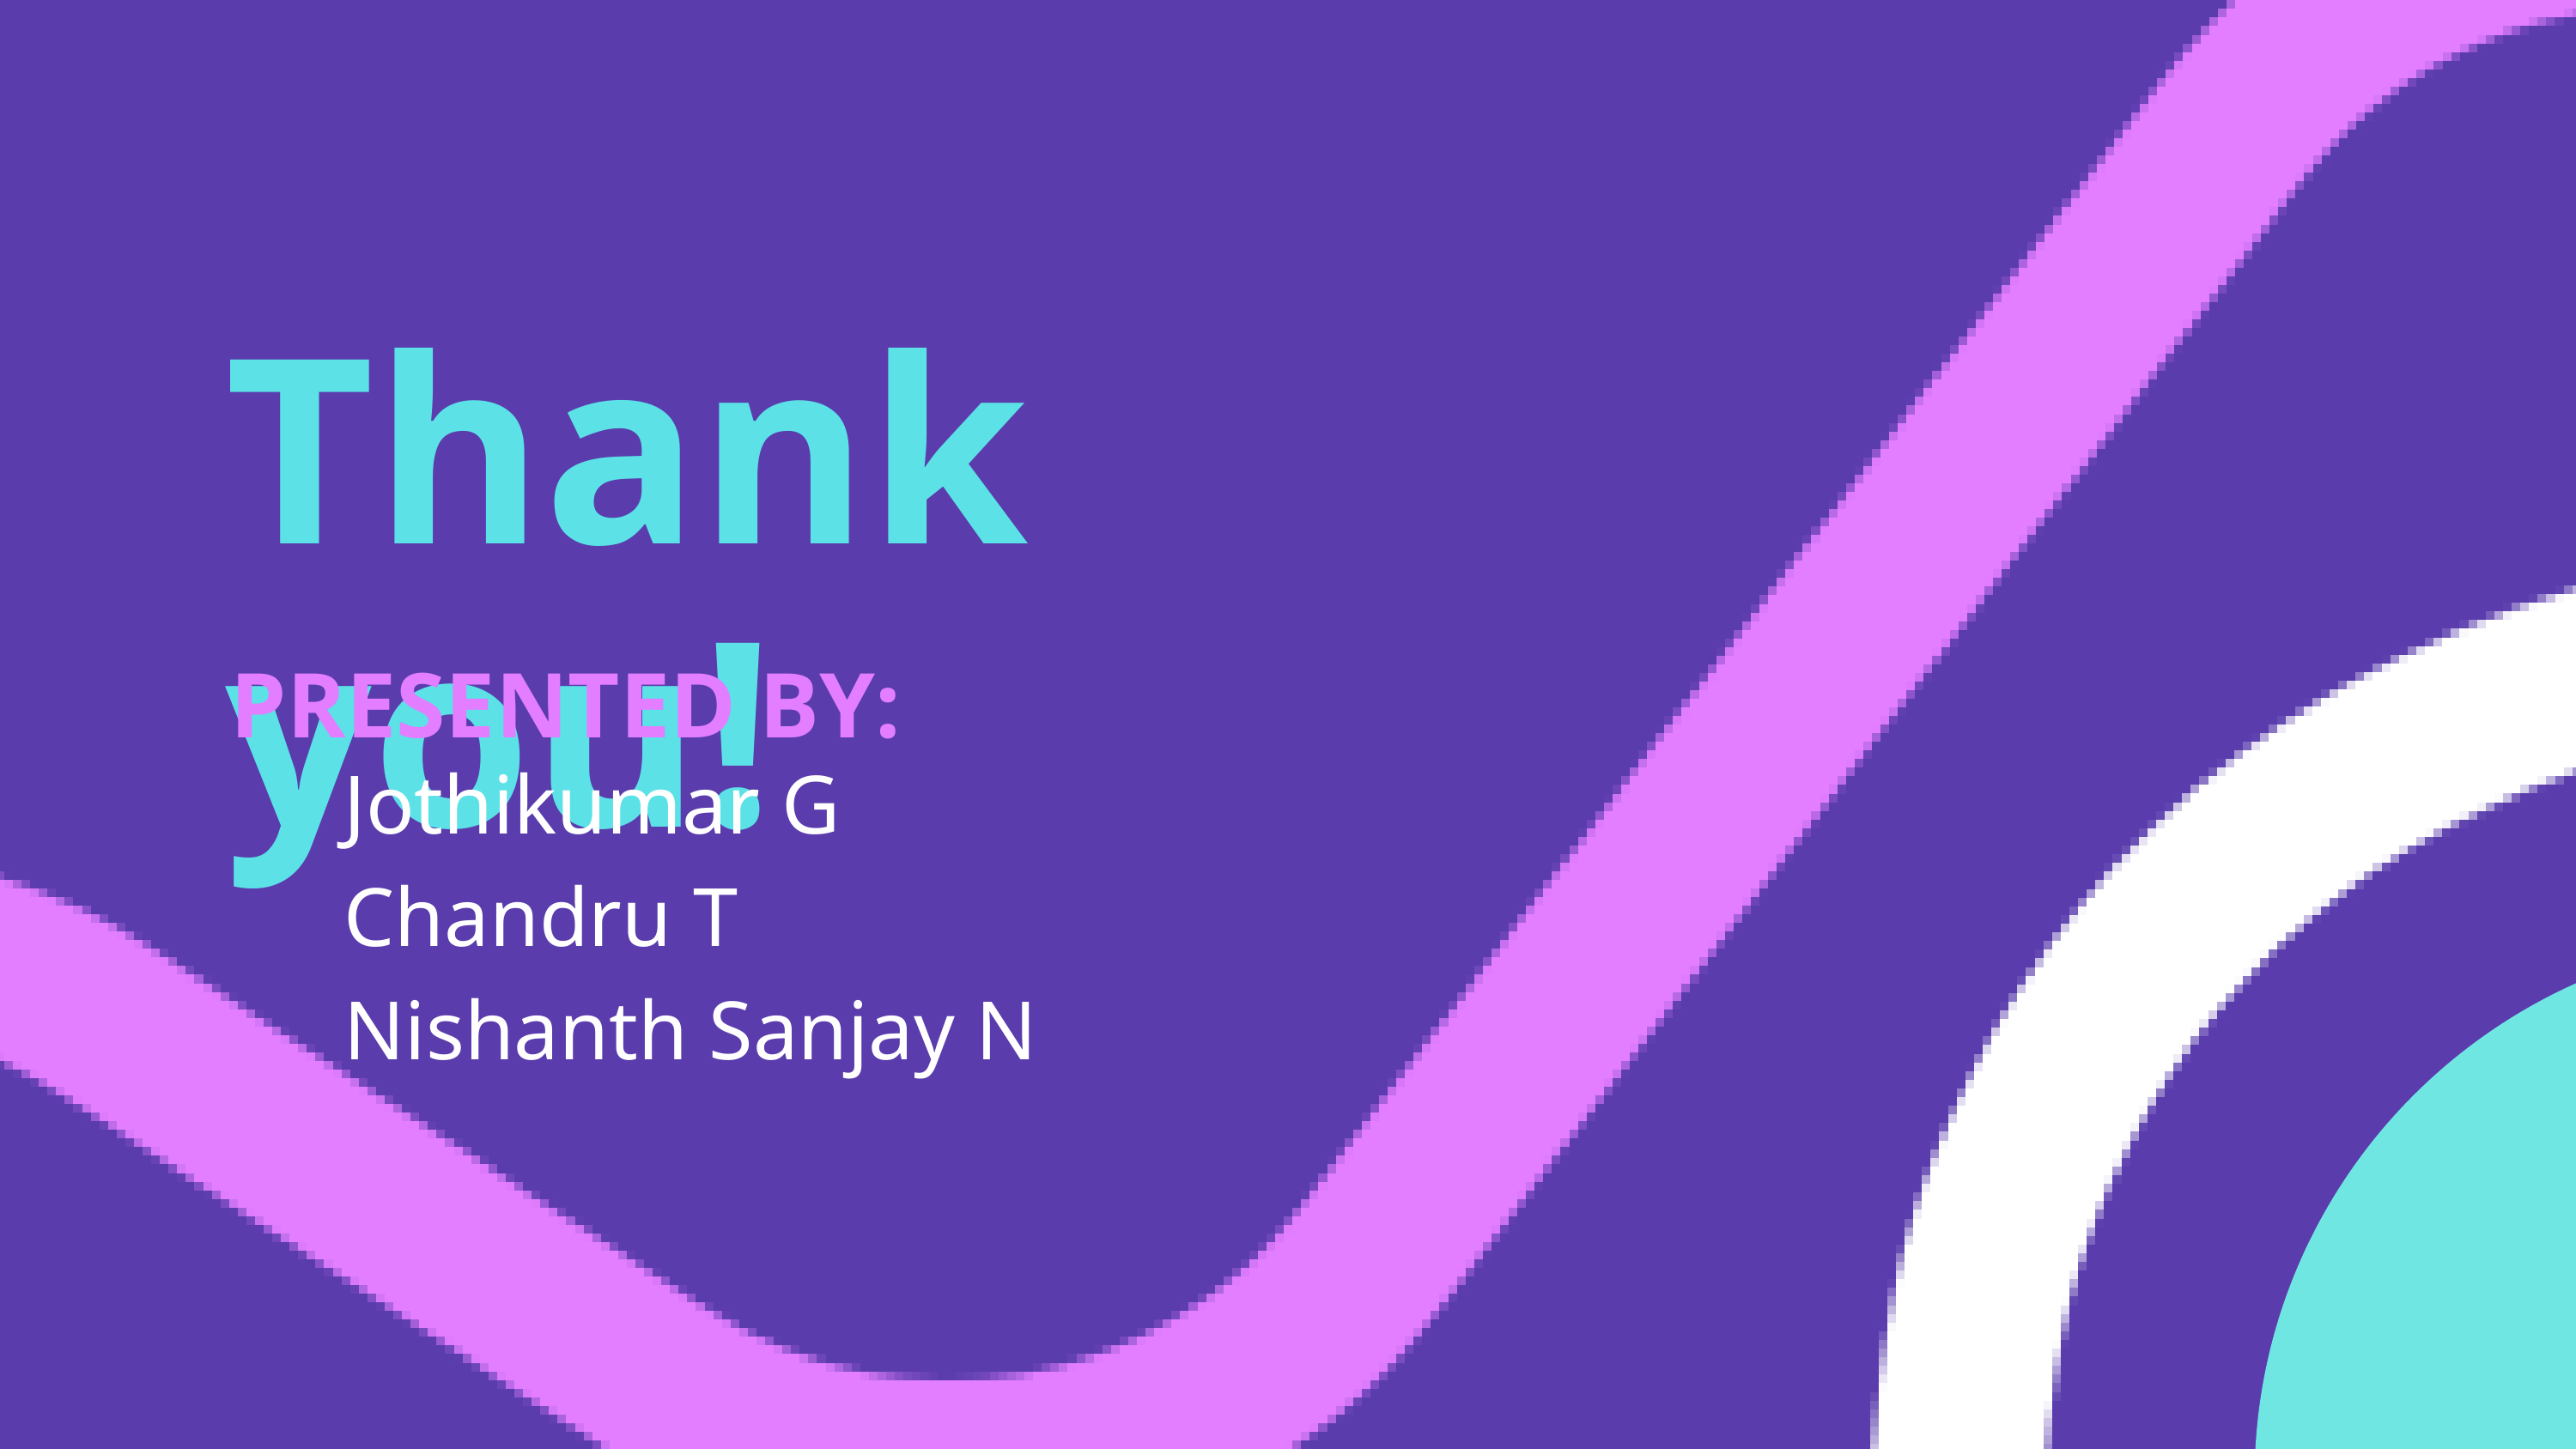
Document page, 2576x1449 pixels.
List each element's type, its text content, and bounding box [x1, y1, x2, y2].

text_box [225, 297, 1534, 708]
text_box [0, 0, 1853, 1449]
text_box PRESENTED BY: [0, 630, 1256, 756]
text_box Jothikumar G Chandru T Nishanth Sanjay N [343, 737, 1701, 1076]
text_box [1853, 0, 2576, 1449]
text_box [2254, 936, 2576, 1449]
